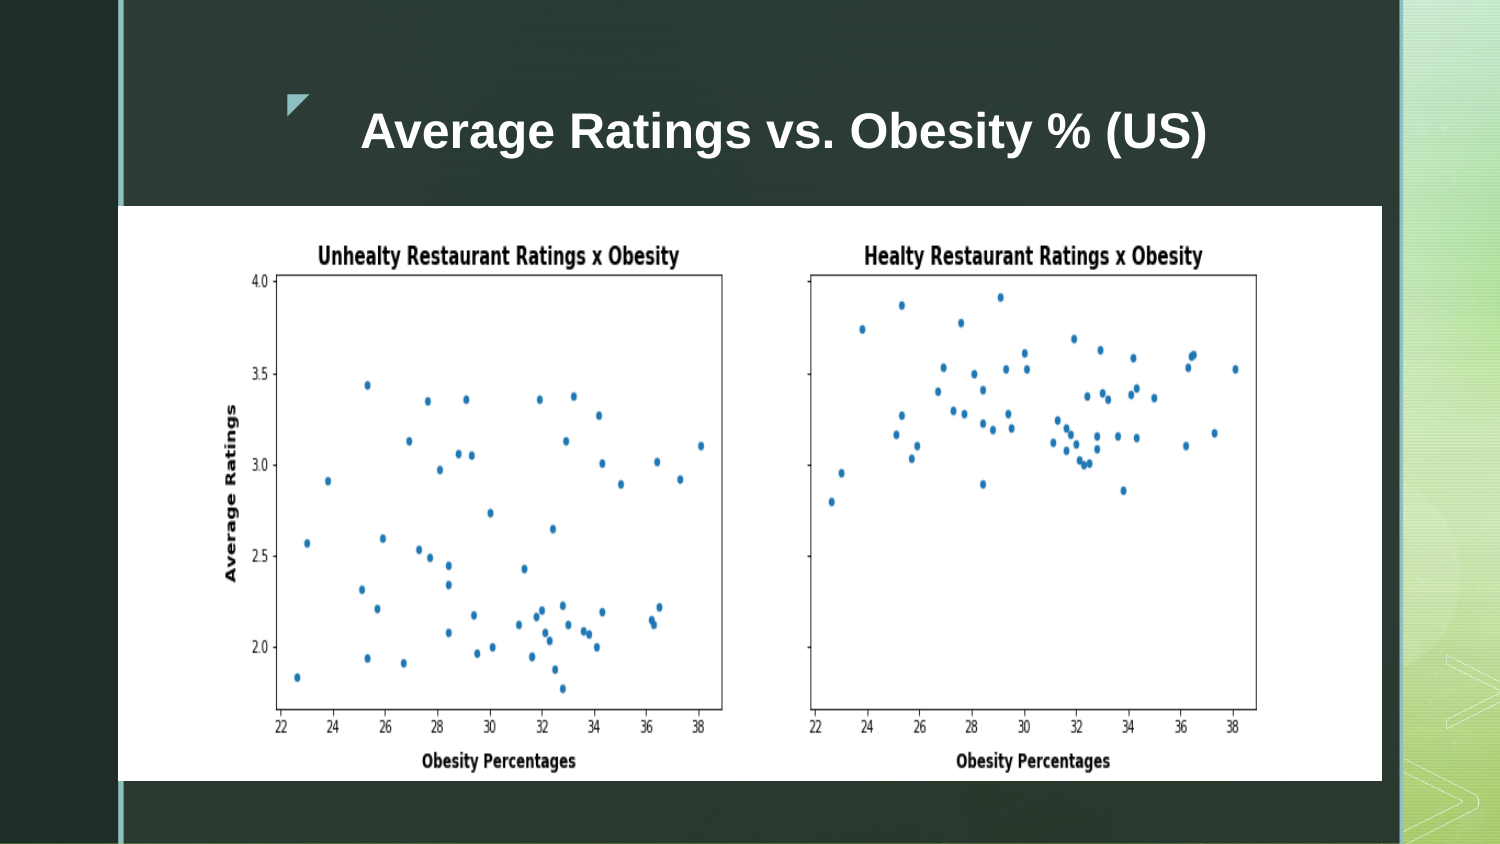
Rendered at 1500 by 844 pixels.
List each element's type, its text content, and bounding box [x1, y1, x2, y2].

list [118, 206, 1382, 782]
title Average Ratings vs. Obesity % (US) [187, 99, 1382, 206]
picture [1404, 0, 1500, 844]
